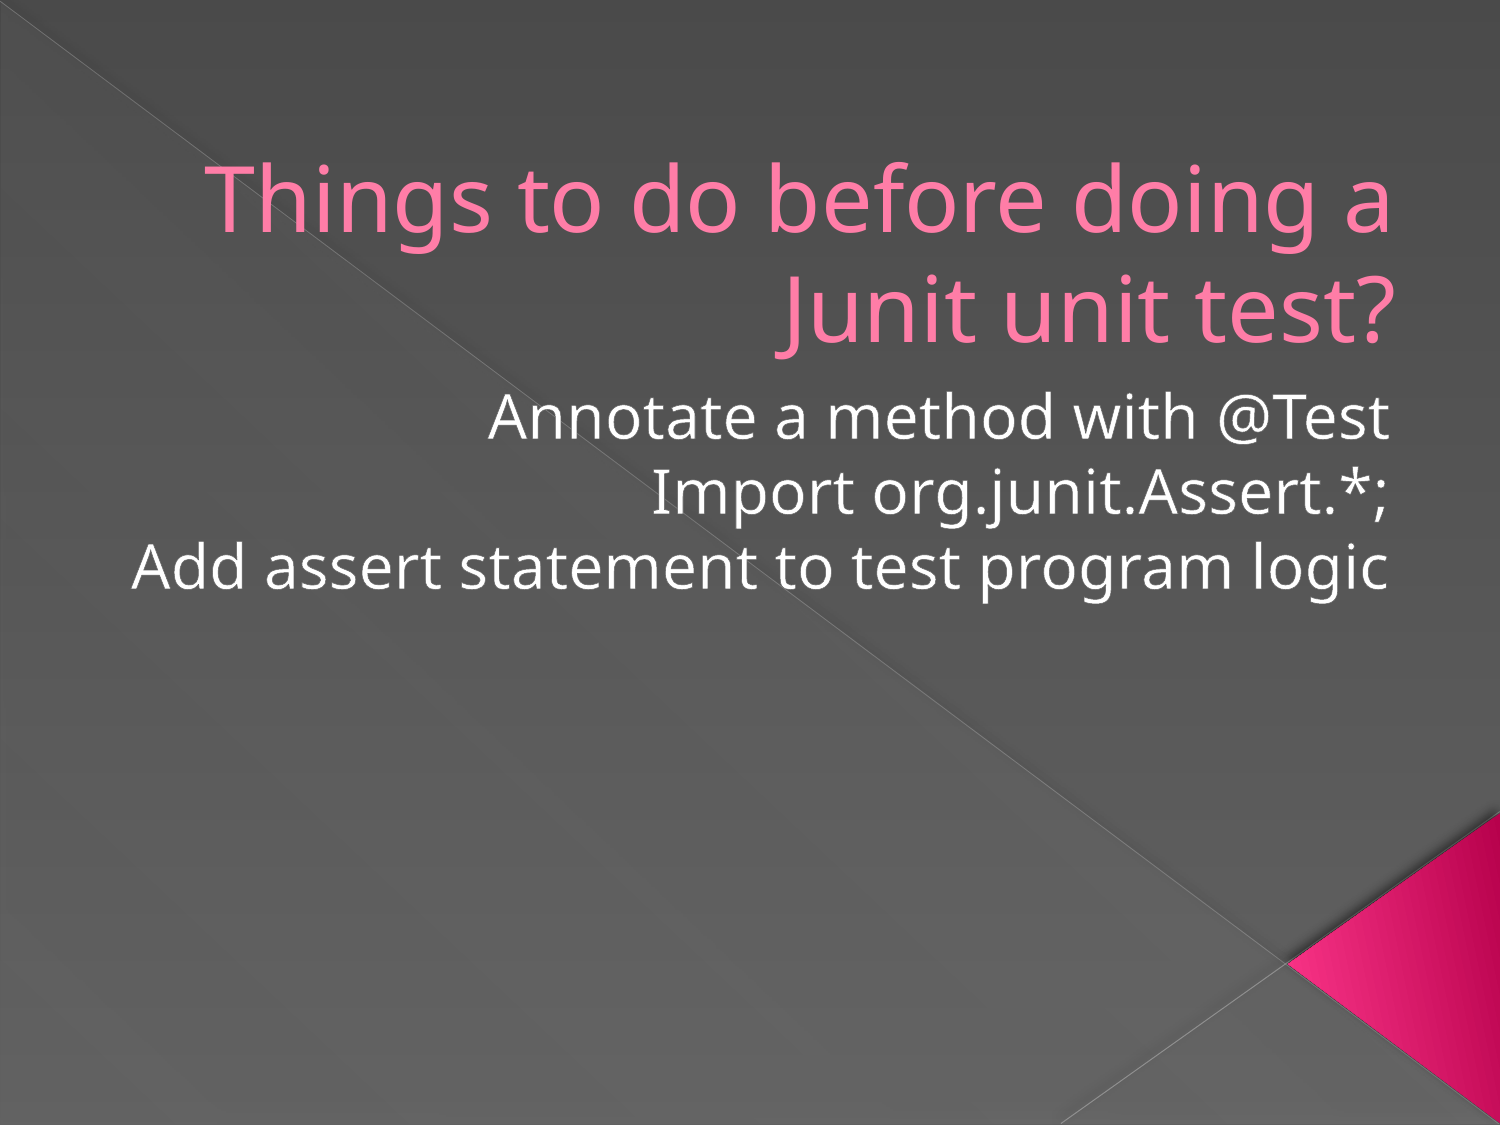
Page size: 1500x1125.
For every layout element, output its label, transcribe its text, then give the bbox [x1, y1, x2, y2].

subtitle Annotate a method with @Test Import org.junit.Assert.*; Add assert statement to test program logic [88, 369, 1412, 657]
title Things to do before doing a Junit unit test? [88, 127, 1412, 369]
